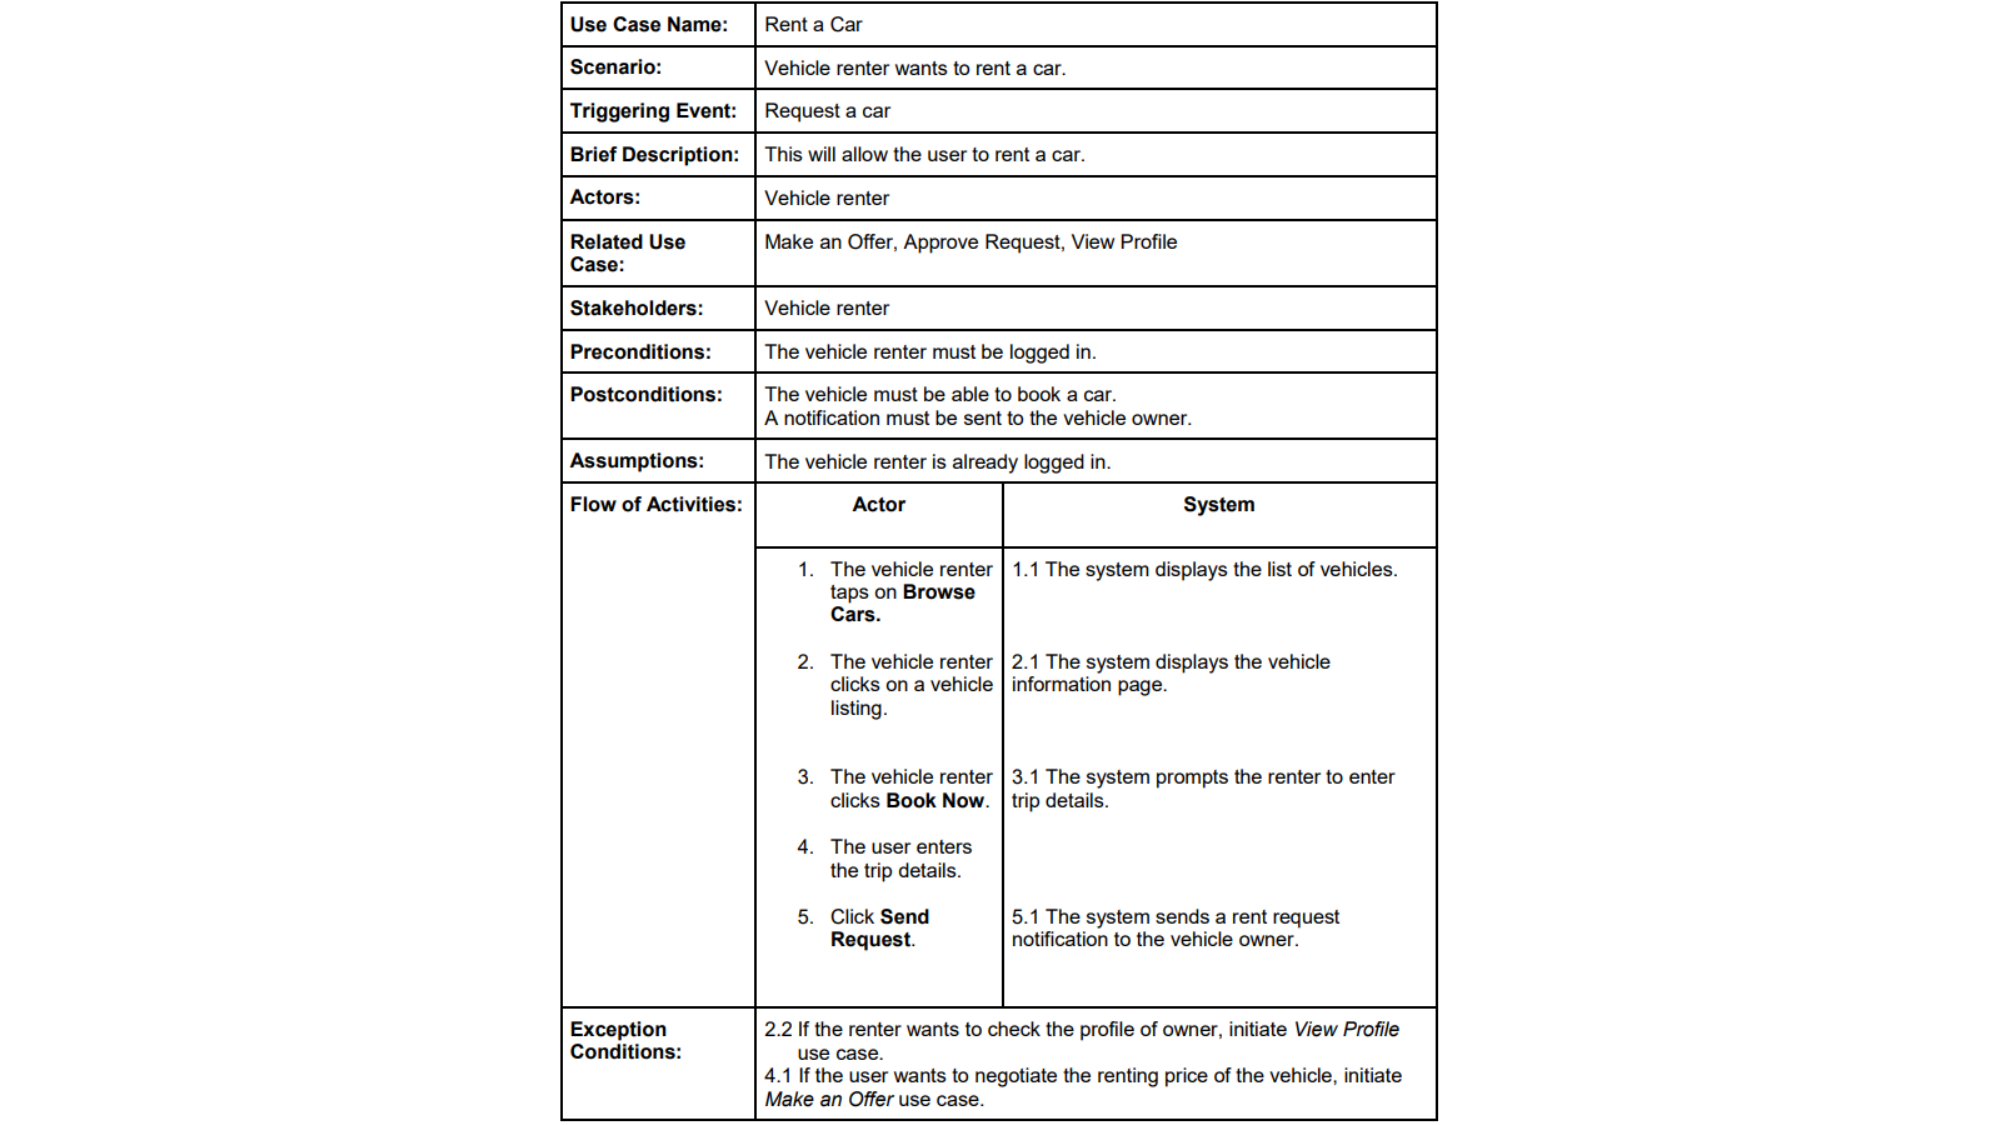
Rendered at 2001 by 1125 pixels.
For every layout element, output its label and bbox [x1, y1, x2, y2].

picture [558, 0, 1442, 1125]
